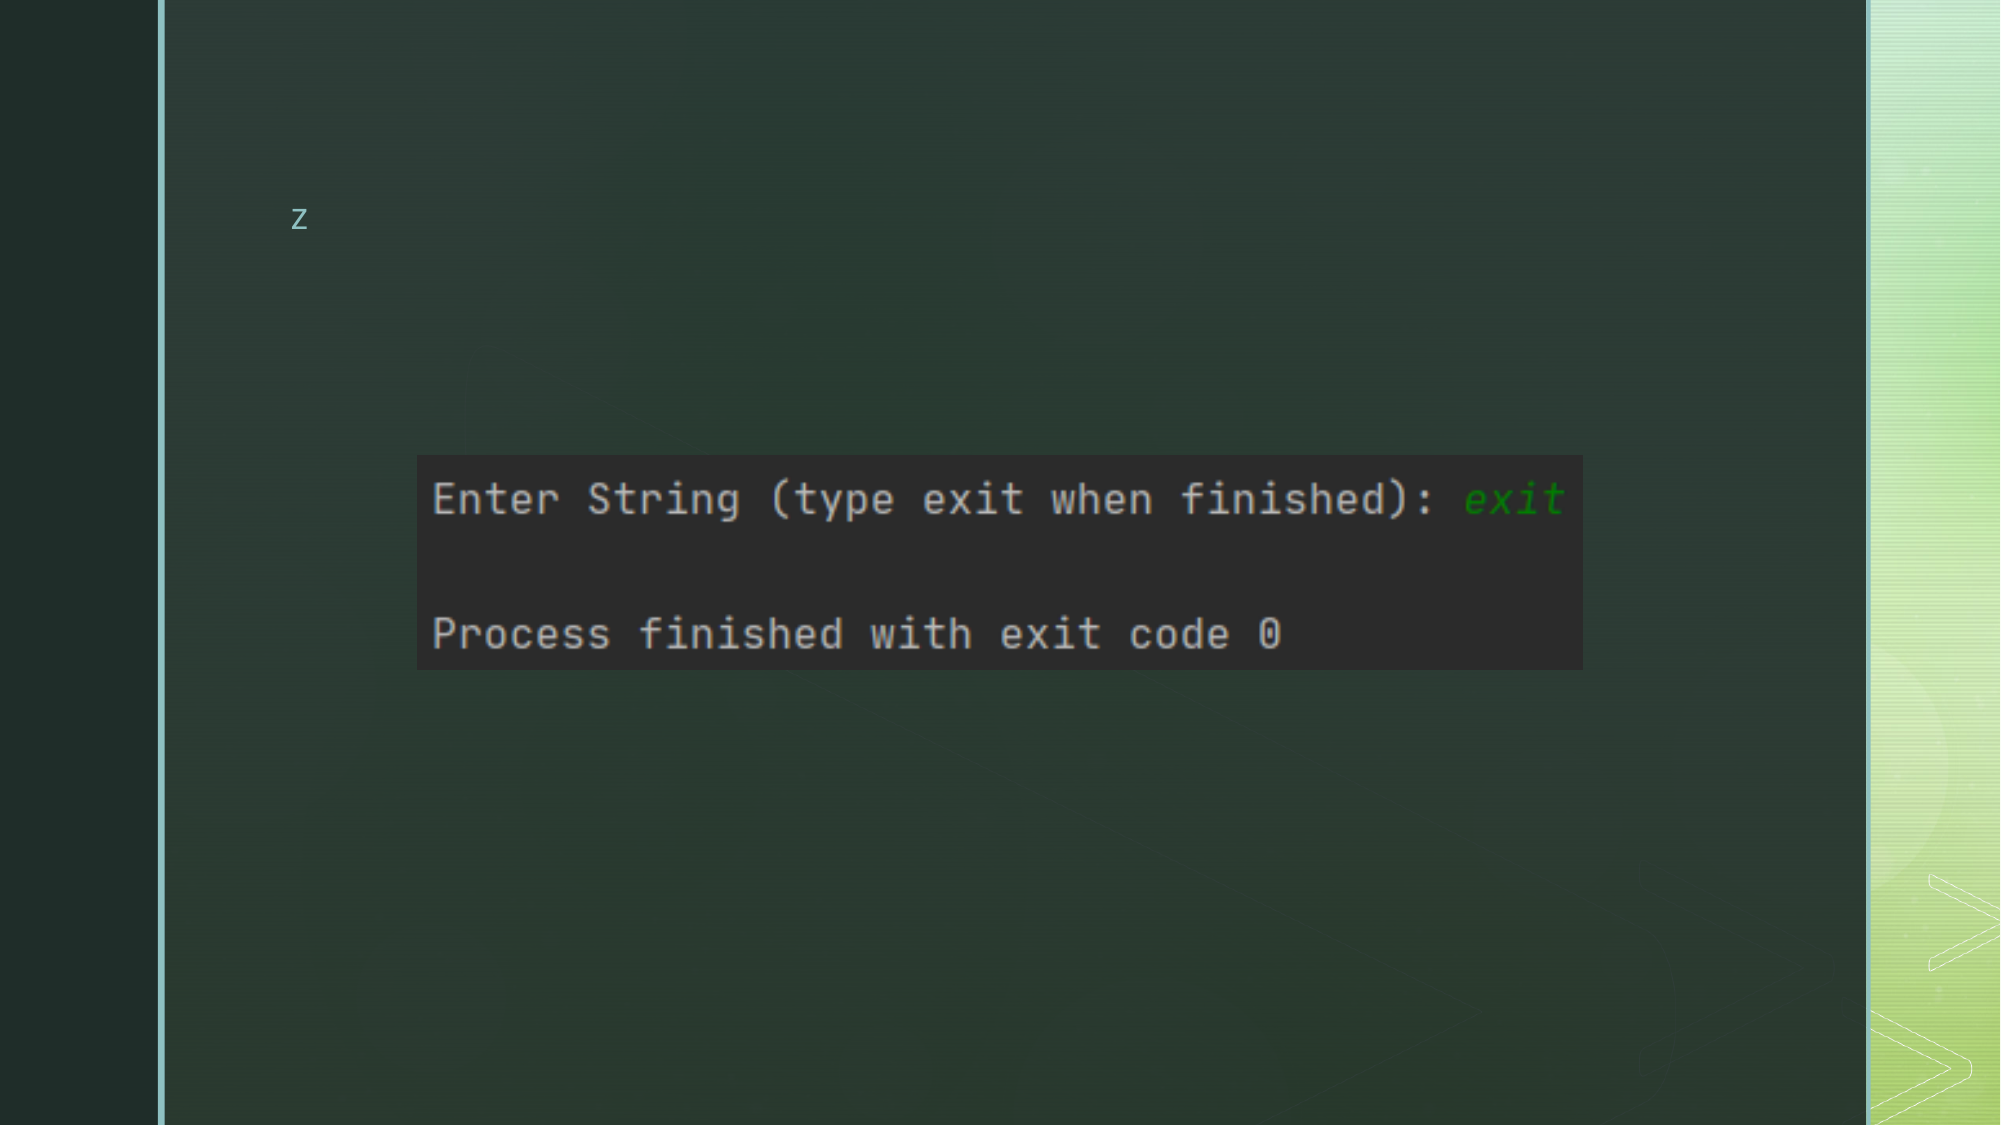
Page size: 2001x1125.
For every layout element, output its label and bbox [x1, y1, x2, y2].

picture [1871, 0, 2001, 1125]
picture [417, 455, 1583, 670]
